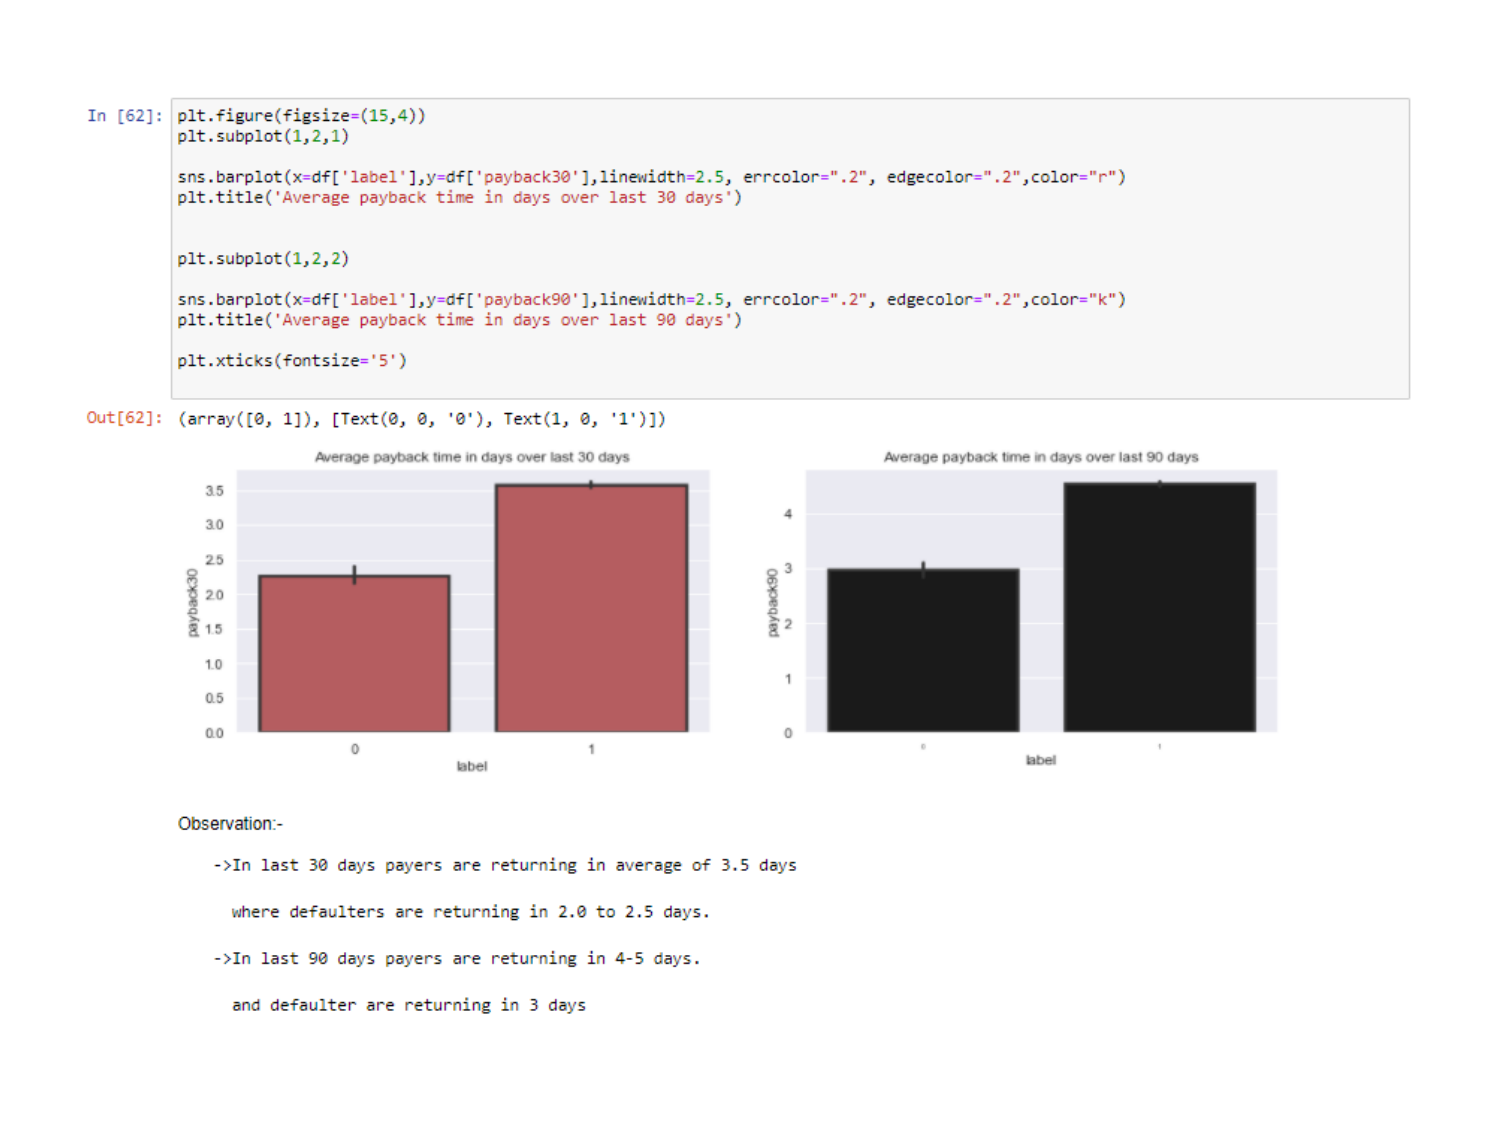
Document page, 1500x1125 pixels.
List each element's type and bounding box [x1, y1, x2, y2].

list [41, 66, 1424, 1059]
